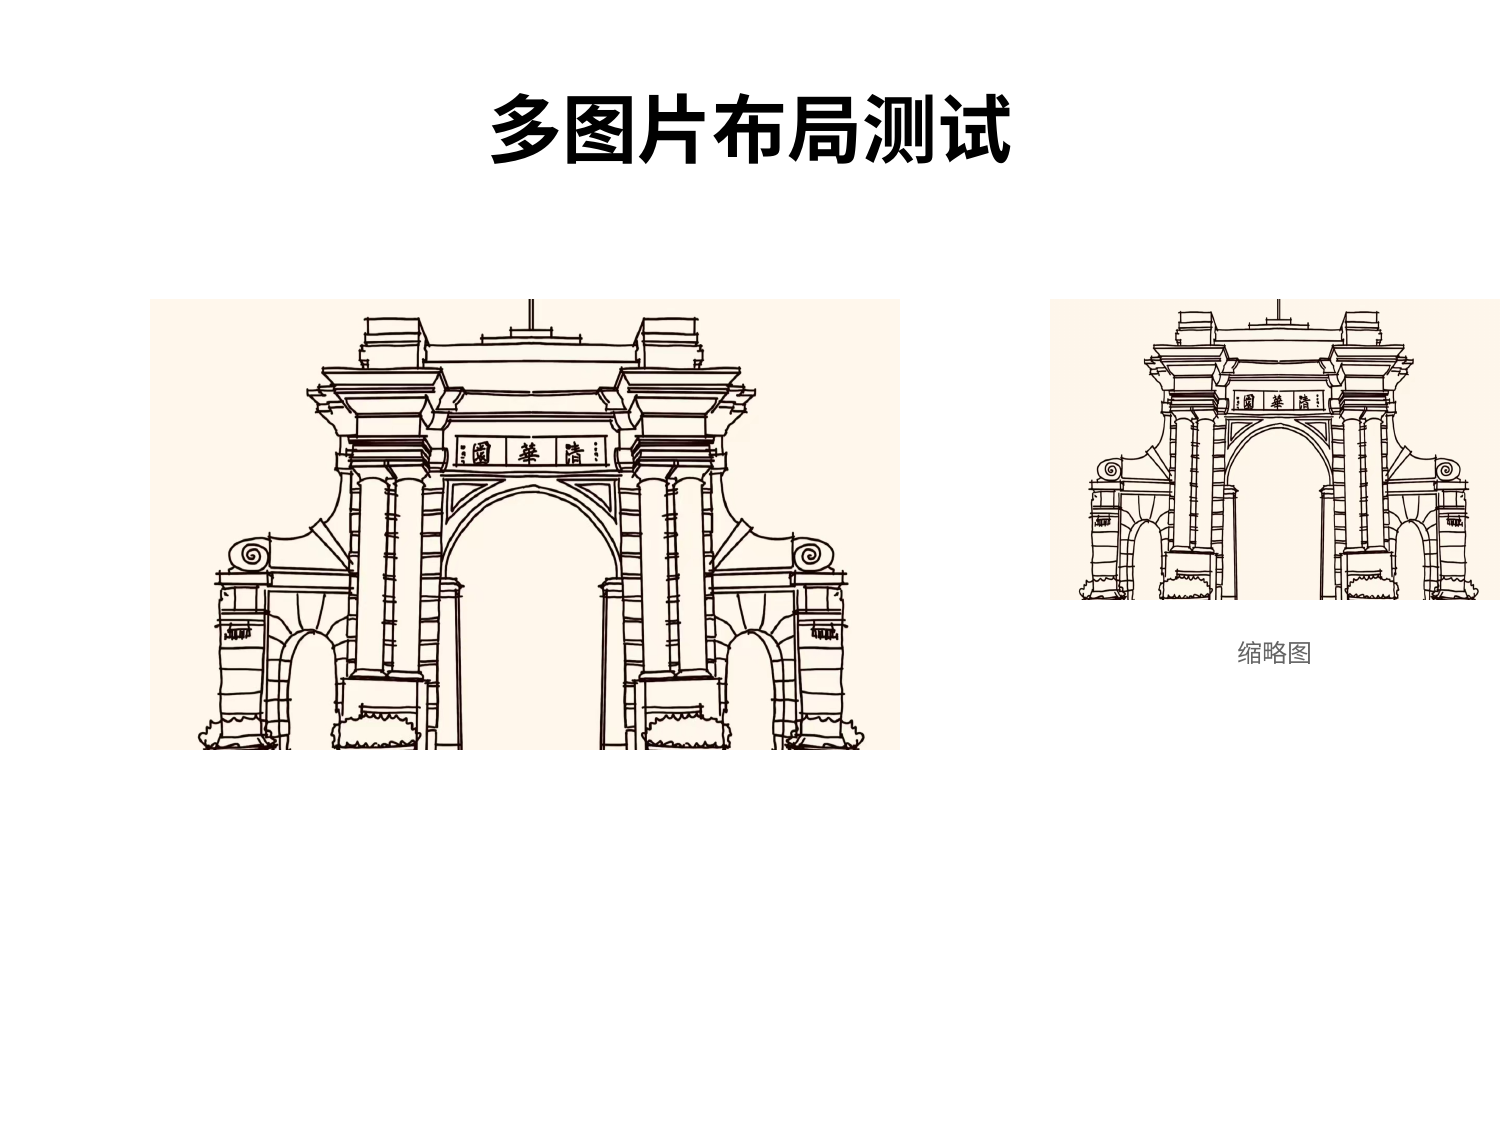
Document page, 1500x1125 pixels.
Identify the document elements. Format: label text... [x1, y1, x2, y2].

text_box 缩略图 [1222, 630, 1328, 675]
picture [1049, 299, 1500, 601]
picture [149, 299, 901, 751]
text_box 多图片布局测试 [472, 74, 1028, 180]
